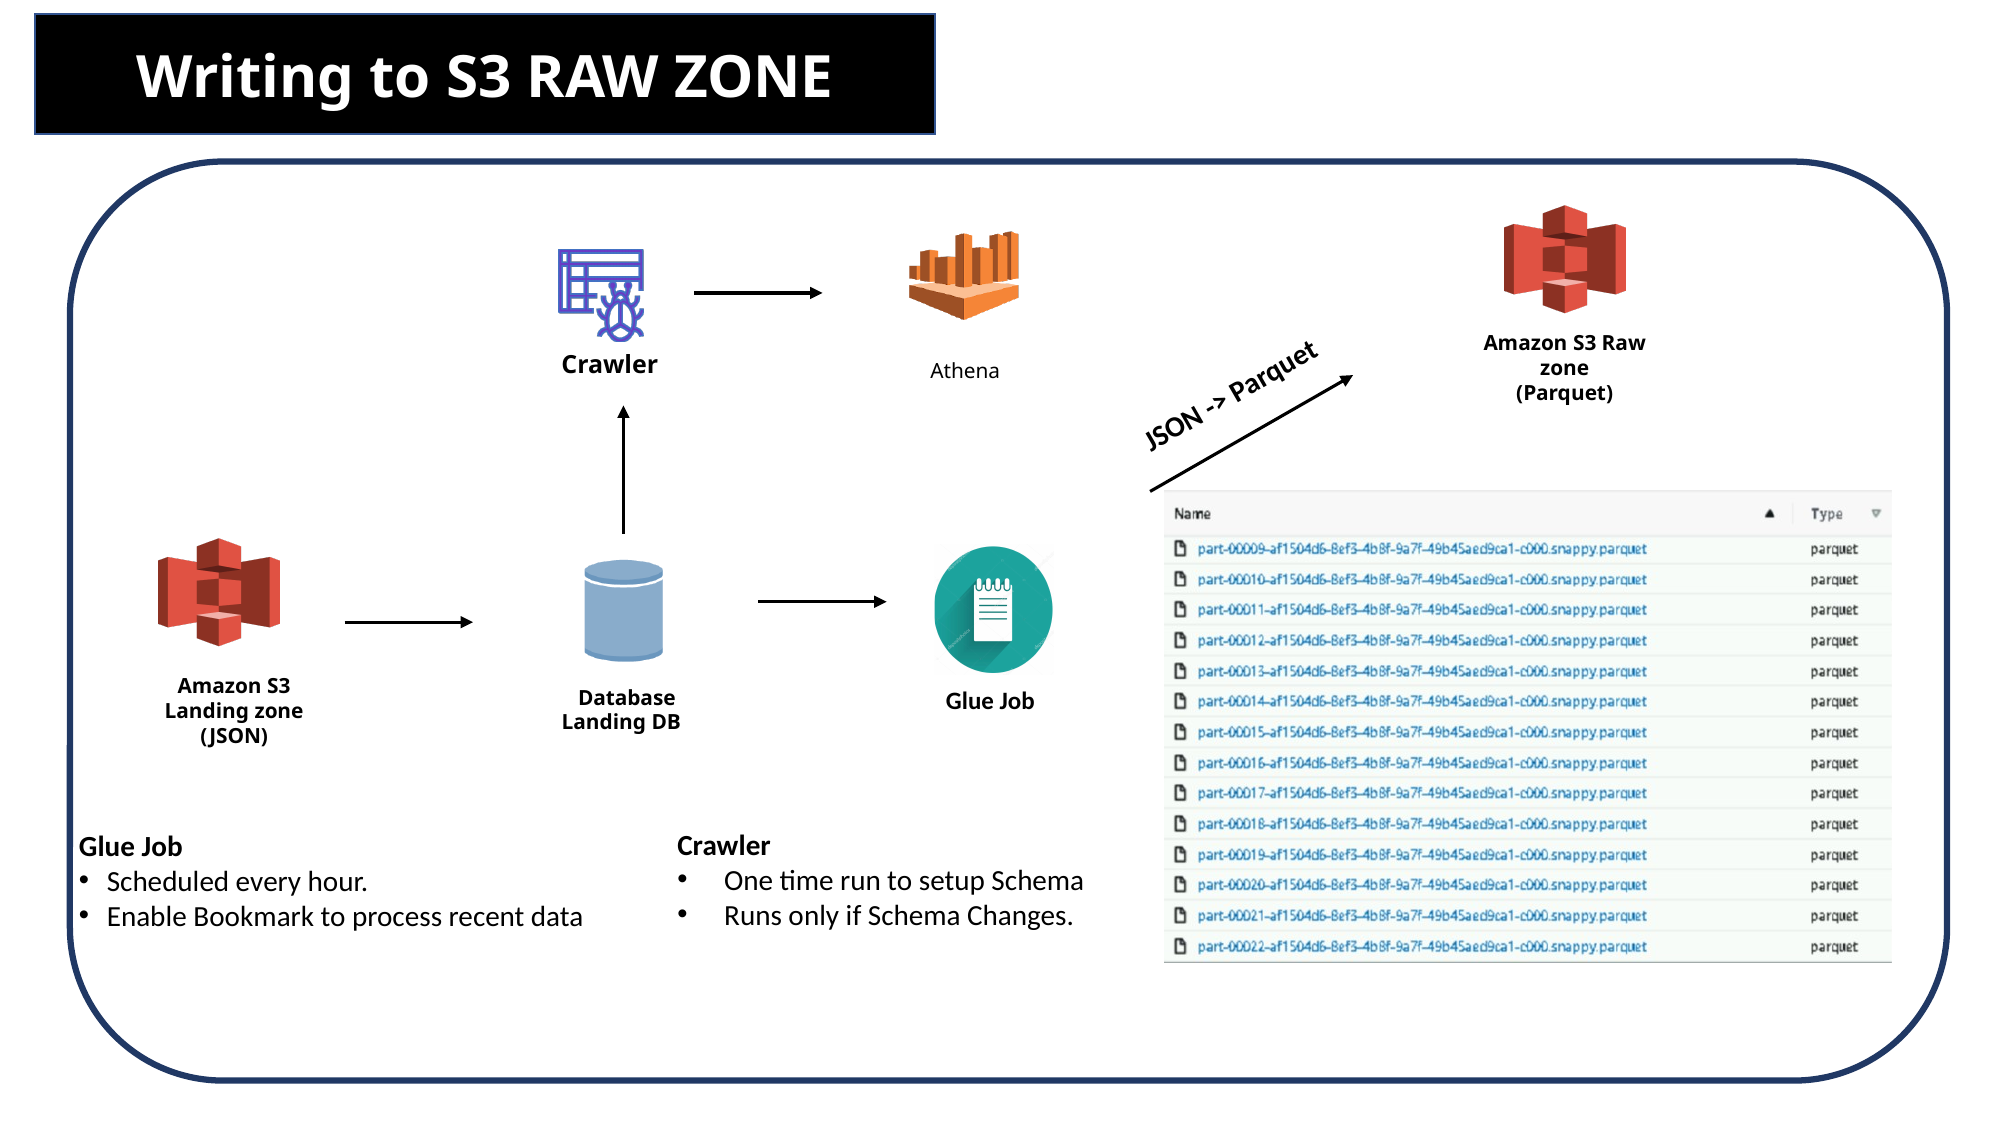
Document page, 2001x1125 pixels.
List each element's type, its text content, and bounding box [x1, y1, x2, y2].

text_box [142, 203, 1648, 757]
text_box Writing to S3 RAW ZONE [34, 13, 936, 135]
text_box Glue Job Scheduled every hour. Enable Bookmark to process recent data [63, 819, 721, 975]
picture [1164, 490, 1892, 963]
text_box [68, 160, 1949, 1082]
text_box Crawler One time run to setup Schema Runs only if Schema Changes. [662, 818, 1240, 974]
